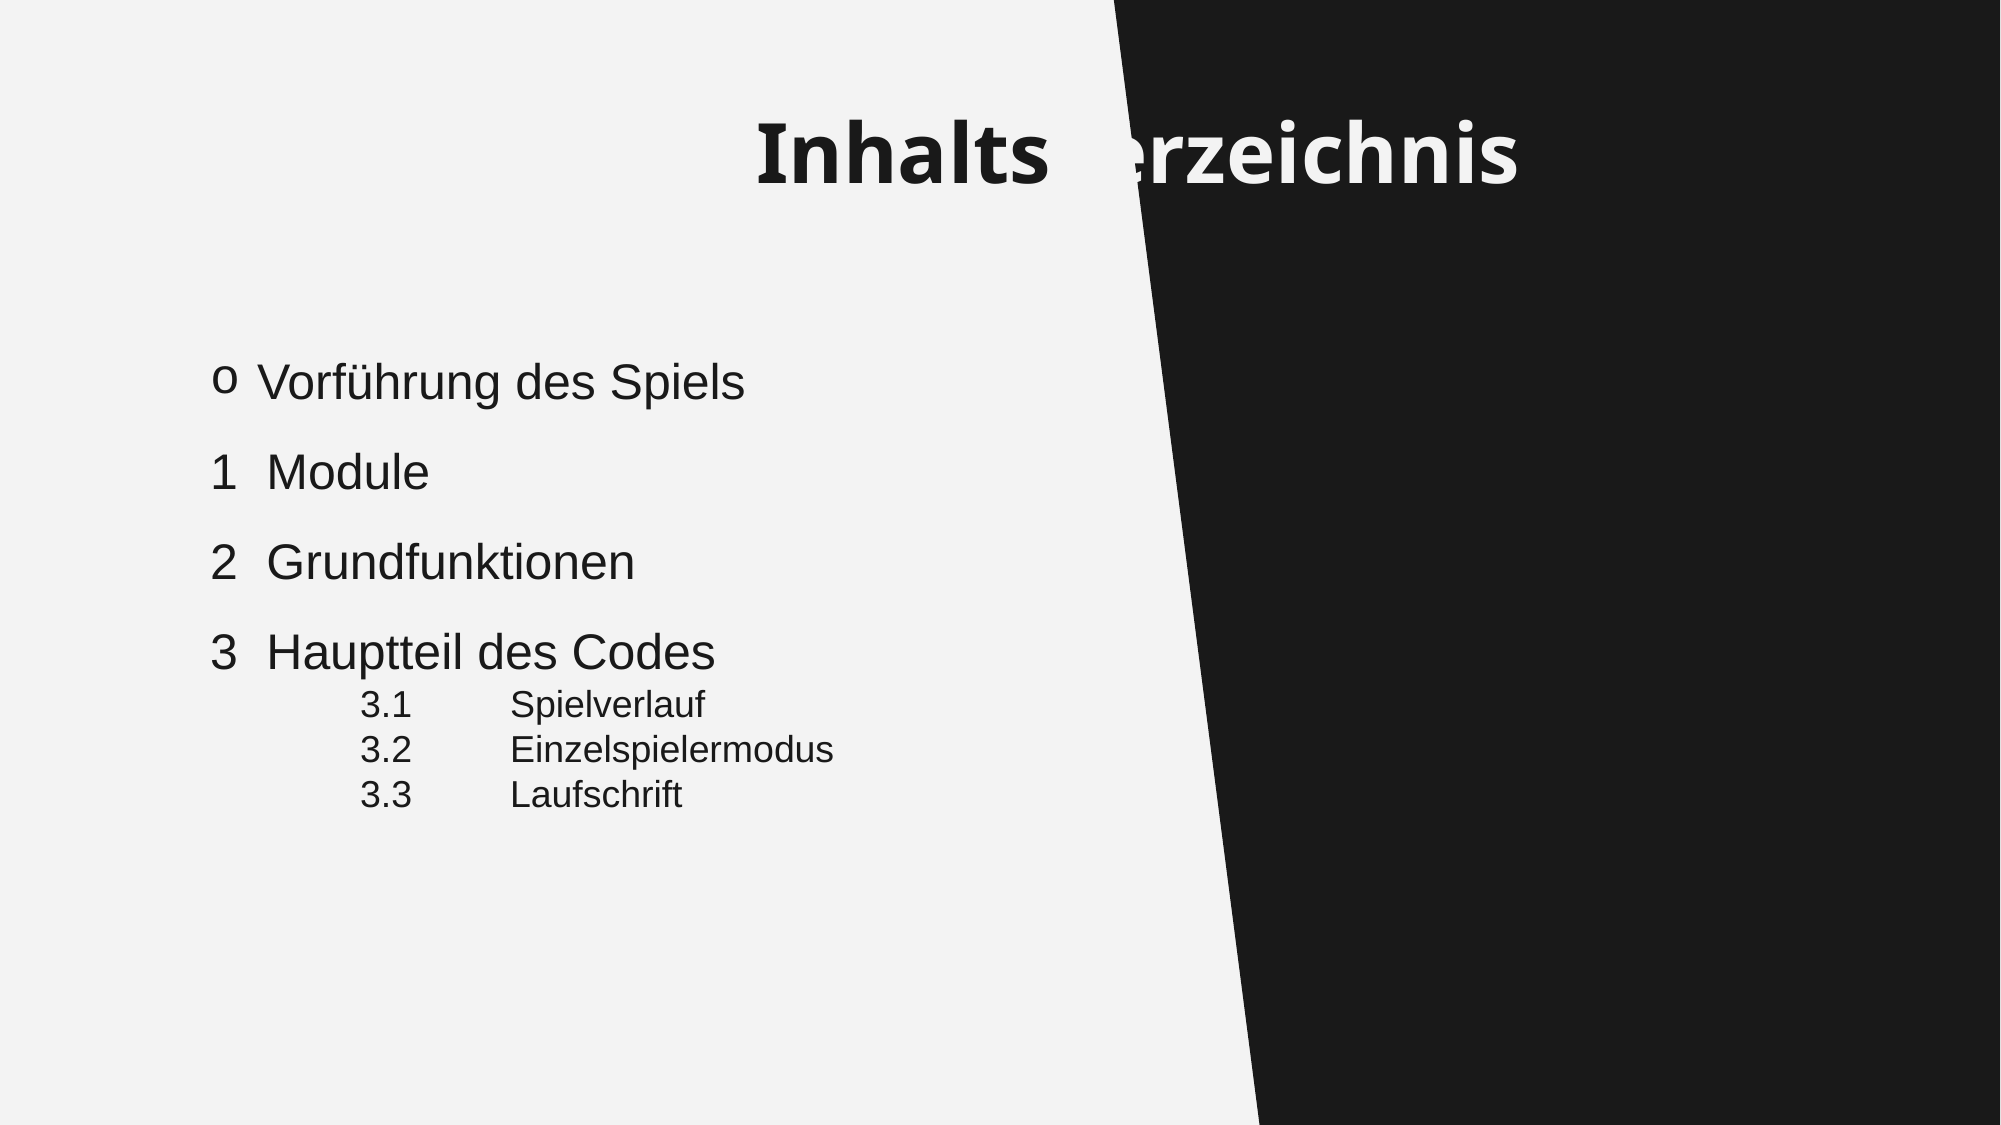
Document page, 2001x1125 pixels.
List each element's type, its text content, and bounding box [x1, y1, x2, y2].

title Inhaltsverzeichnis [630, 83, 1536, 216]
text_box Vorführung des Spiels Module Grundfunktionen Hauptteil des Codes 3.1 Spielverlauf 3.2 Einzelspielermodus 3.3 Laufschrift [195, 312, 1066, 868]
